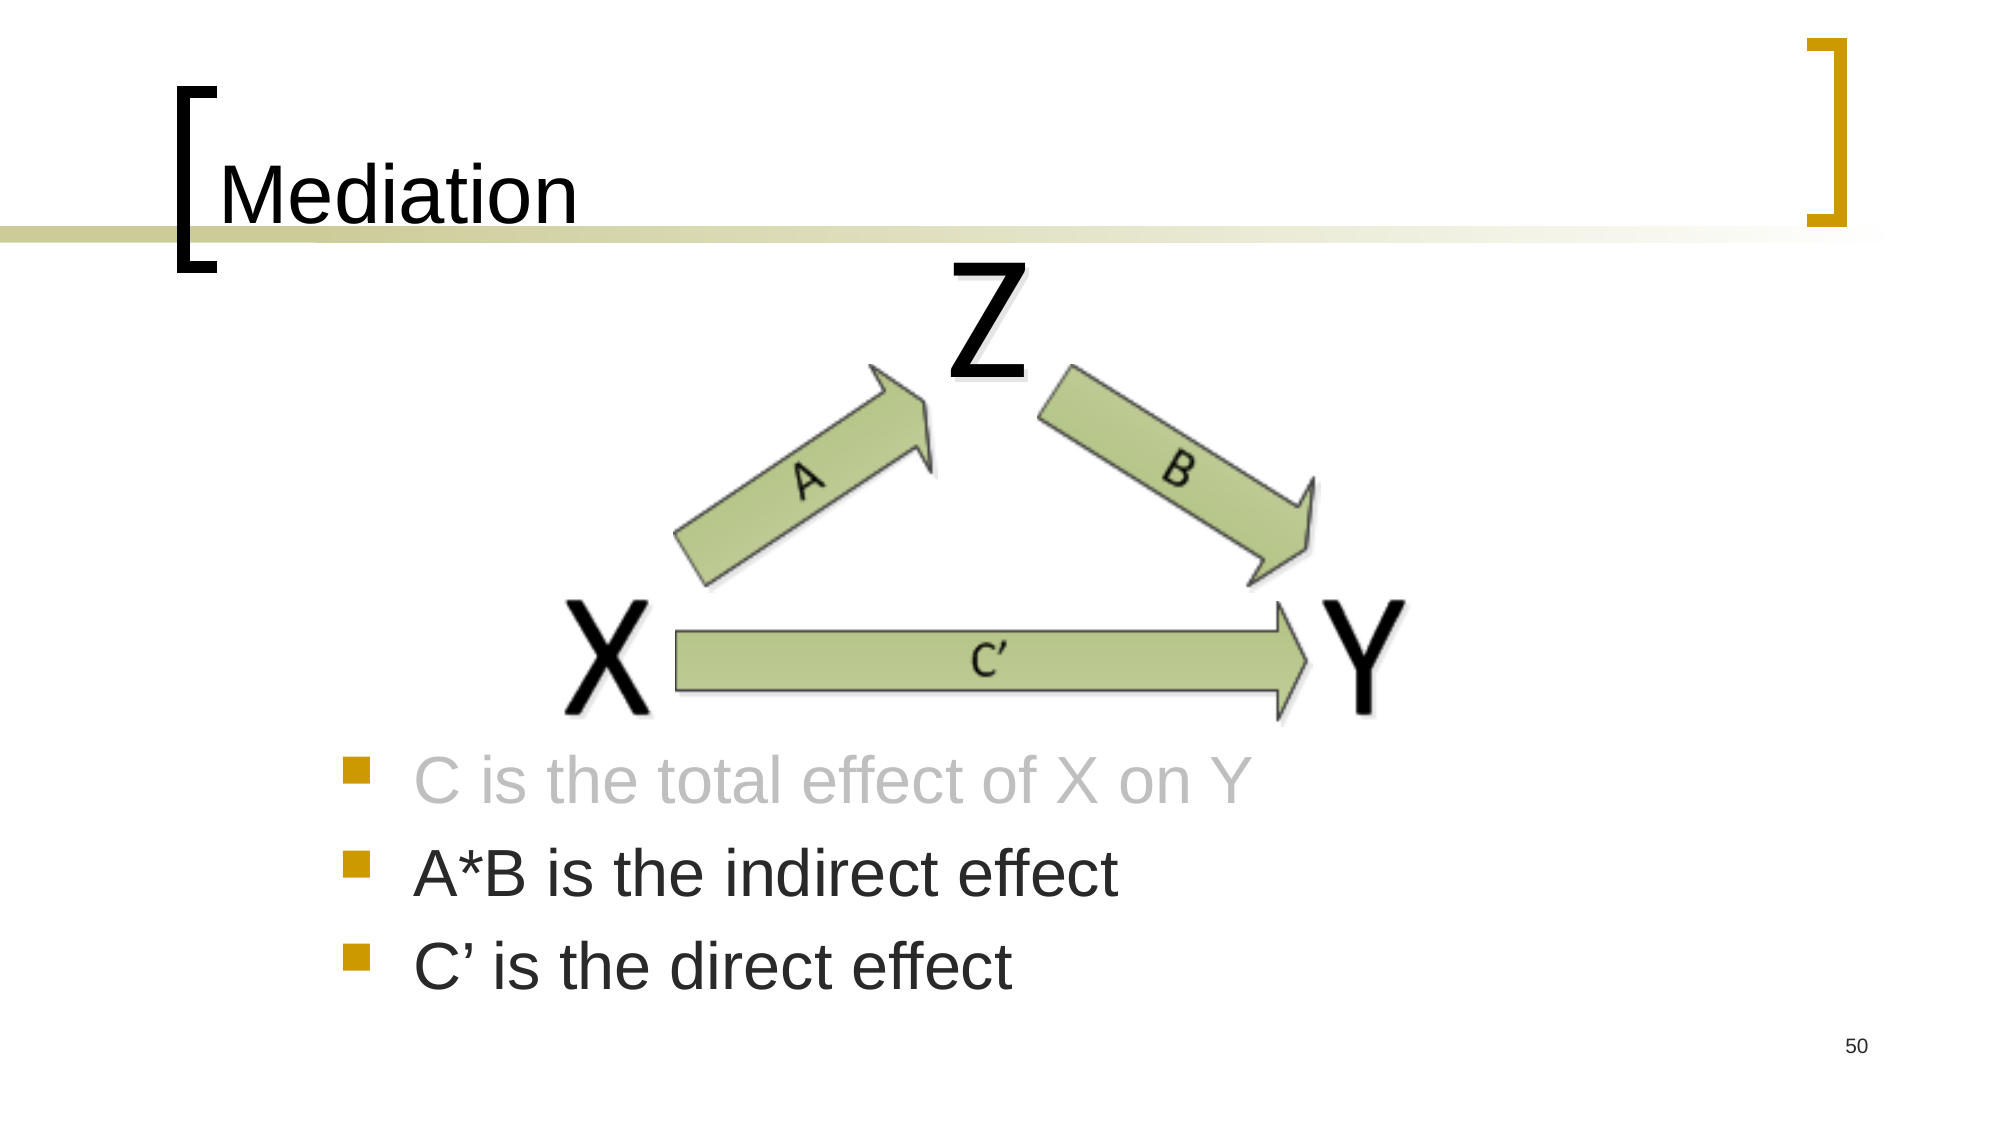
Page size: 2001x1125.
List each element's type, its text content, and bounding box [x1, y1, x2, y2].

list C is the total effect of X on Y A*B is the indirect effect C’ is the direct effect [324, 262, 1675, 1063]
slide_number 50 [1466, 1025, 1884, 1100]
title Mediation [203, 15, 1770, 248]
picture [561, 187, 1413, 772]
